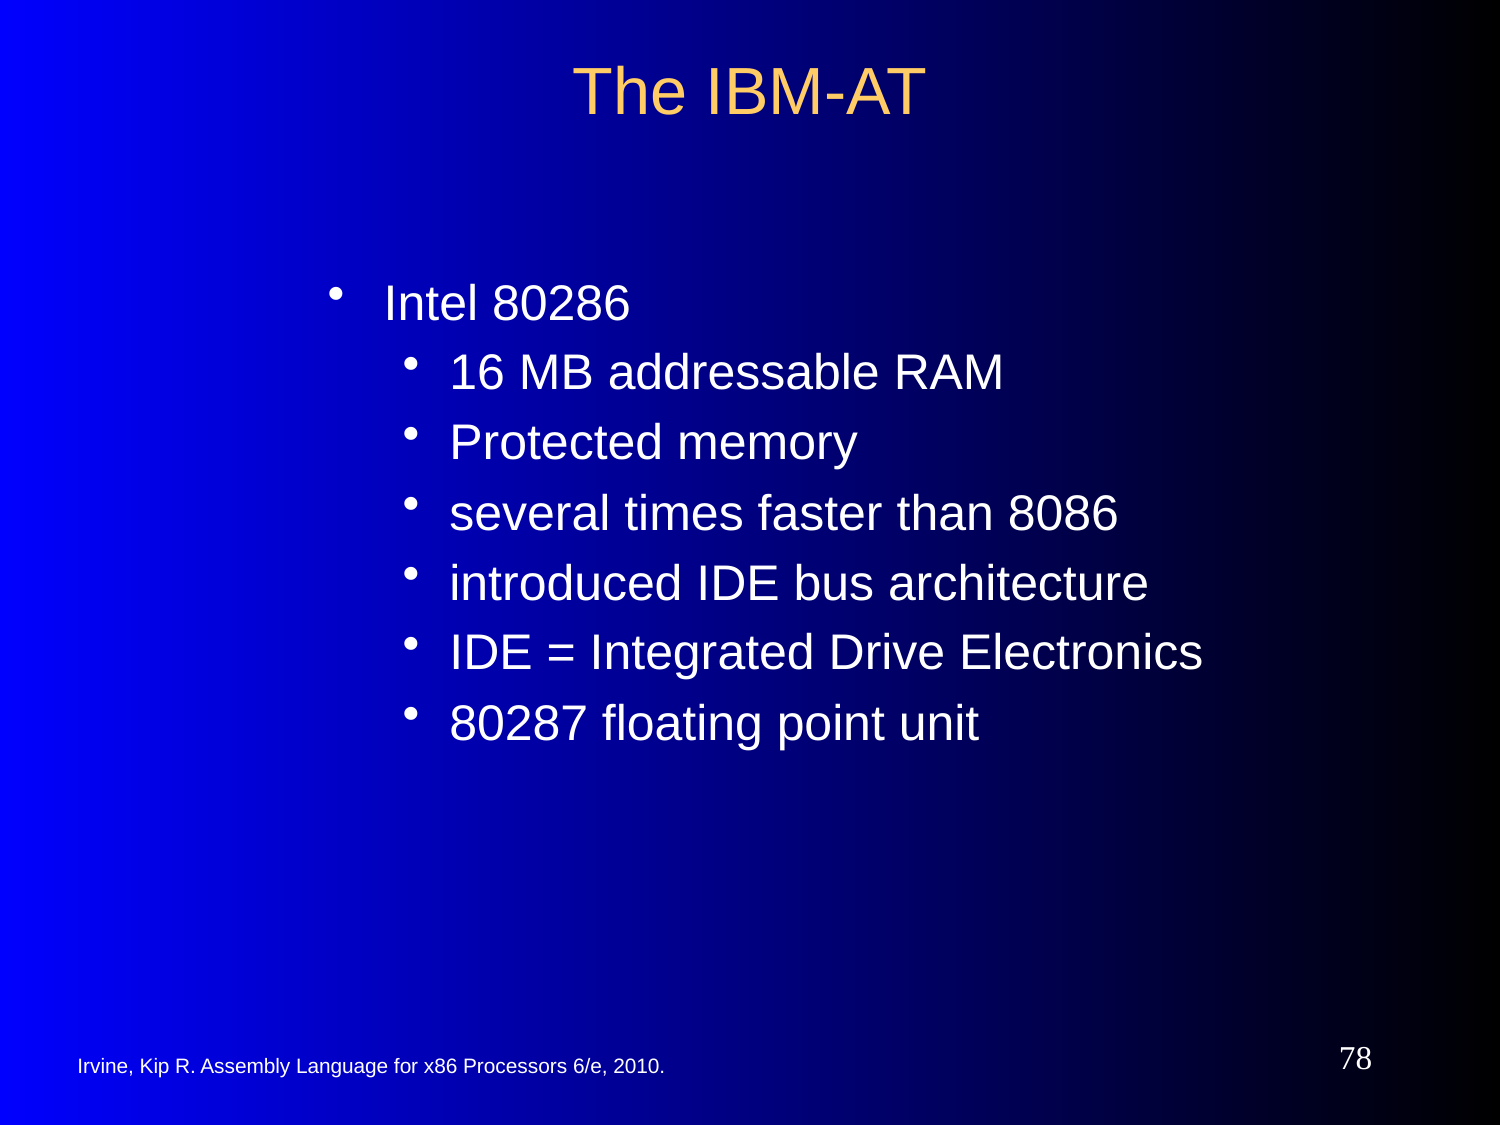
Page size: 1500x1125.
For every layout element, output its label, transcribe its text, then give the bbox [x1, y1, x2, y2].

list Intel 80286 16 MB addressable RAM Protected memory several times faster than 8086 introduced IDE bus architecture IDE = Integrated Drive Electronics 80287 floating point unit [312, 262, 1276, 813]
title The IBM-AT [112, 37, 1388, 138]
slide_number 78 [1224, 1024, 1388, 1088]
footer Irvine, Kip R. Assembly Language for x86 Processors 6/e, 2010. [62, 1039, 776, 1091]
